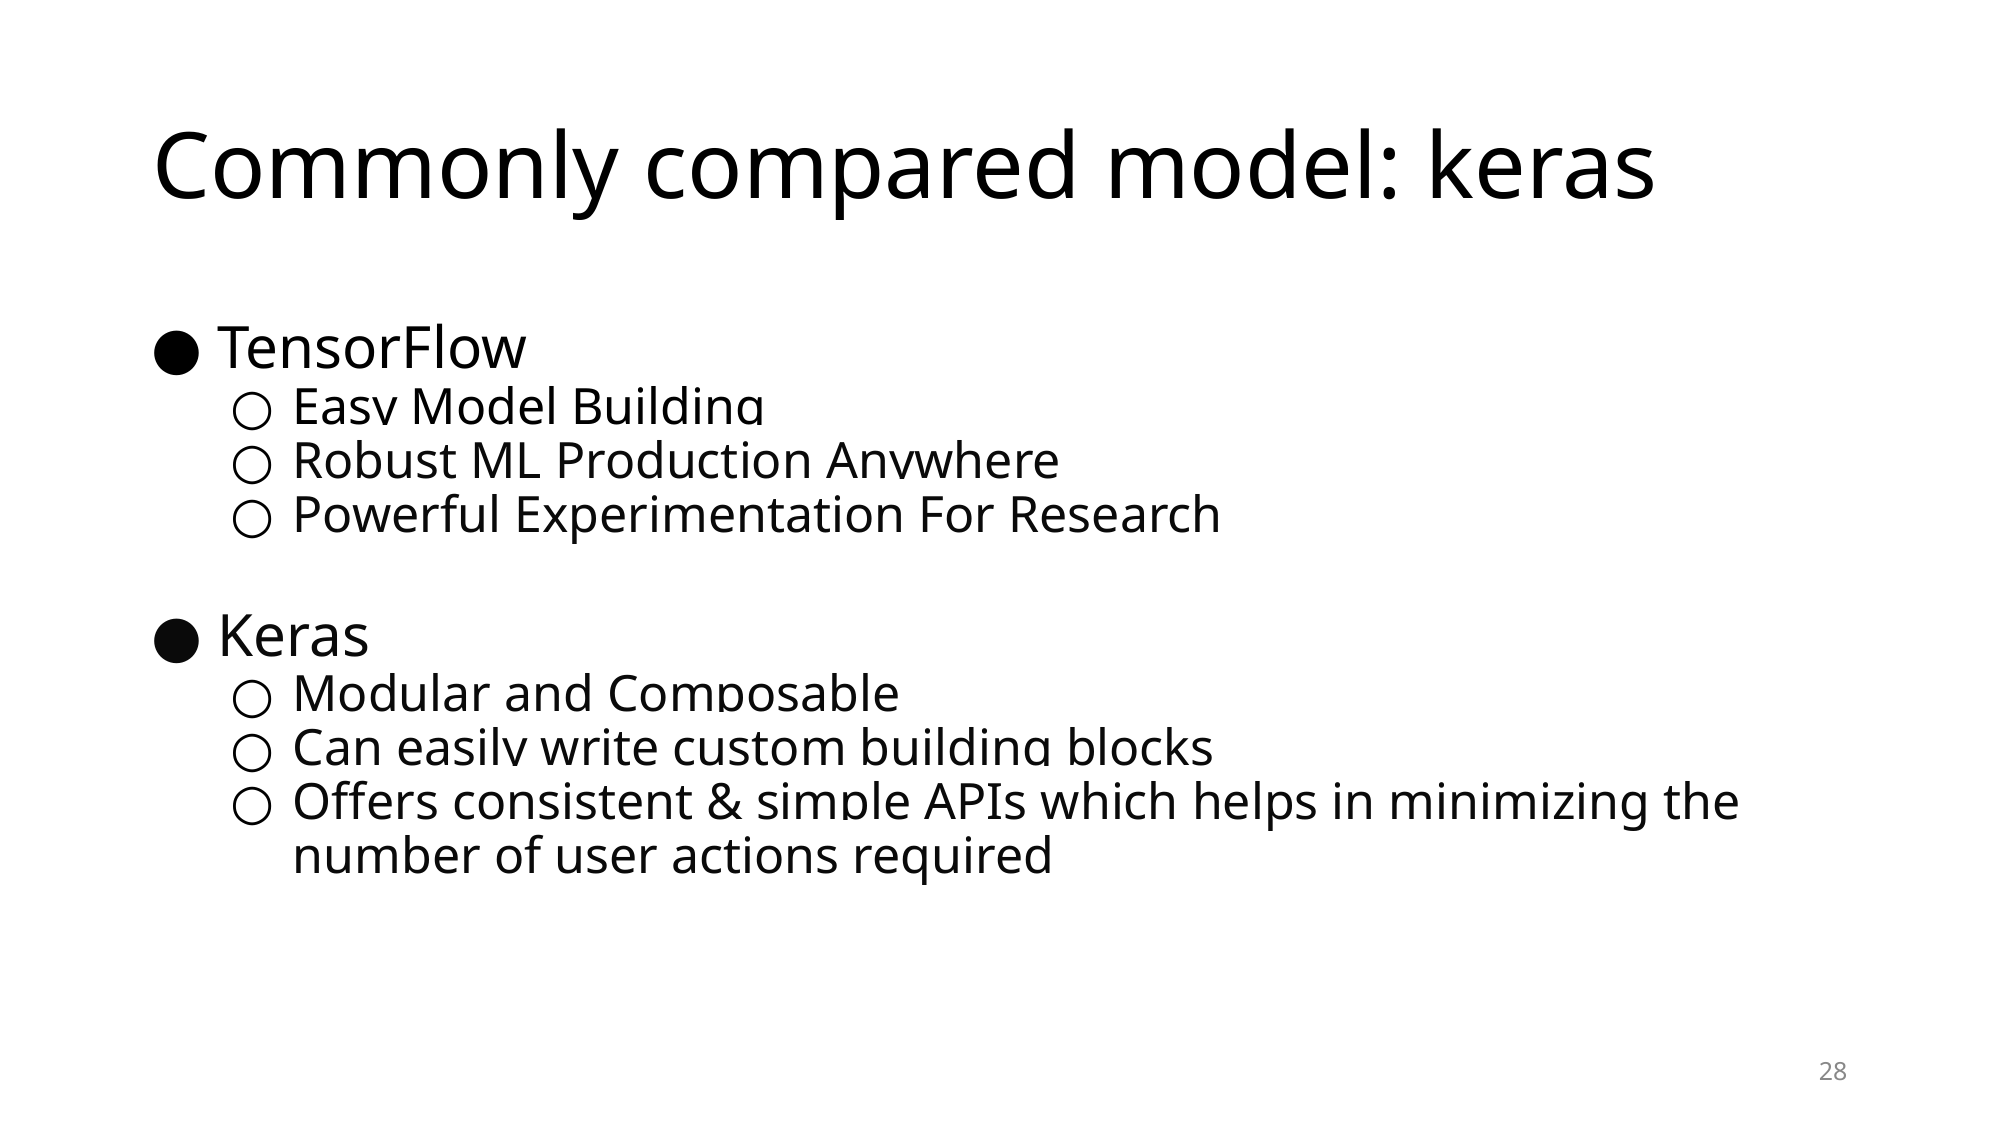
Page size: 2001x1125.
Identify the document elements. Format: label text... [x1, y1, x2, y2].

title Commonly compared model: keras [137, 59, 1863, 278]
list TensorFlow Easy Model Building Robust ML Production Anywhere Powerful Experimentation For Research Keras Modular and Composable Can easily write custom building blocks Offers consistent & simple APIs which helps in minimizing the number of user actions required [127, 244, 1853, 959]
slide_number ‹#› [1412, 1042, 1863, 1103]
